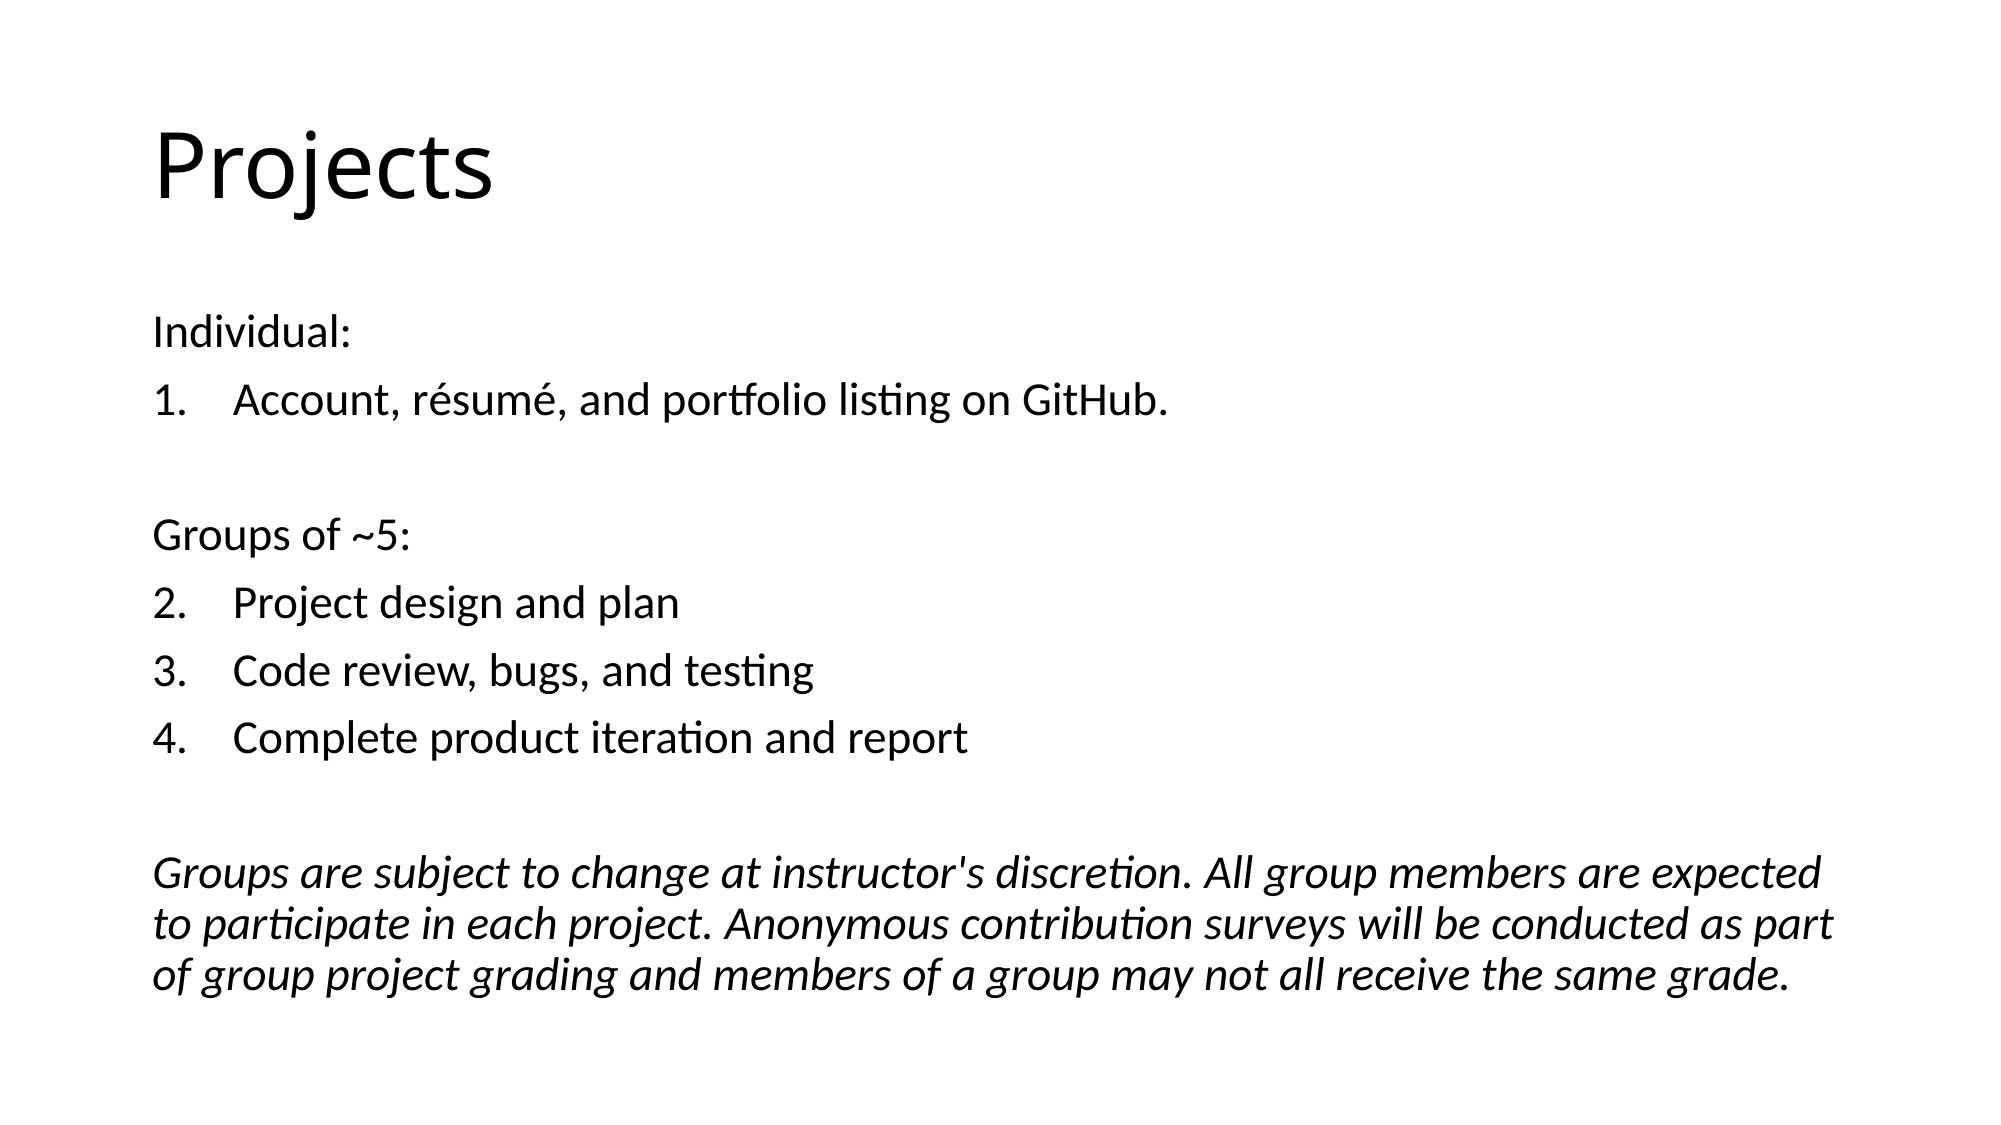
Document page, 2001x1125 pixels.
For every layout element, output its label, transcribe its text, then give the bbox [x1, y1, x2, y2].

list Individual: Account, résumé, and portfolio listing on GitHub. Groups of ~5: Project design and plan Code review, bugs, and testing Complete product iteration and report Groups are subject to change at instructor's discretion. All group members are expected to participate in each project. Anonymous contribution surveys will be conducted as part of group project grading and members of a group may not all receive the same grade. [137, 299, 1863, 1014]
title Projects [137, 59, 1863, 278]
